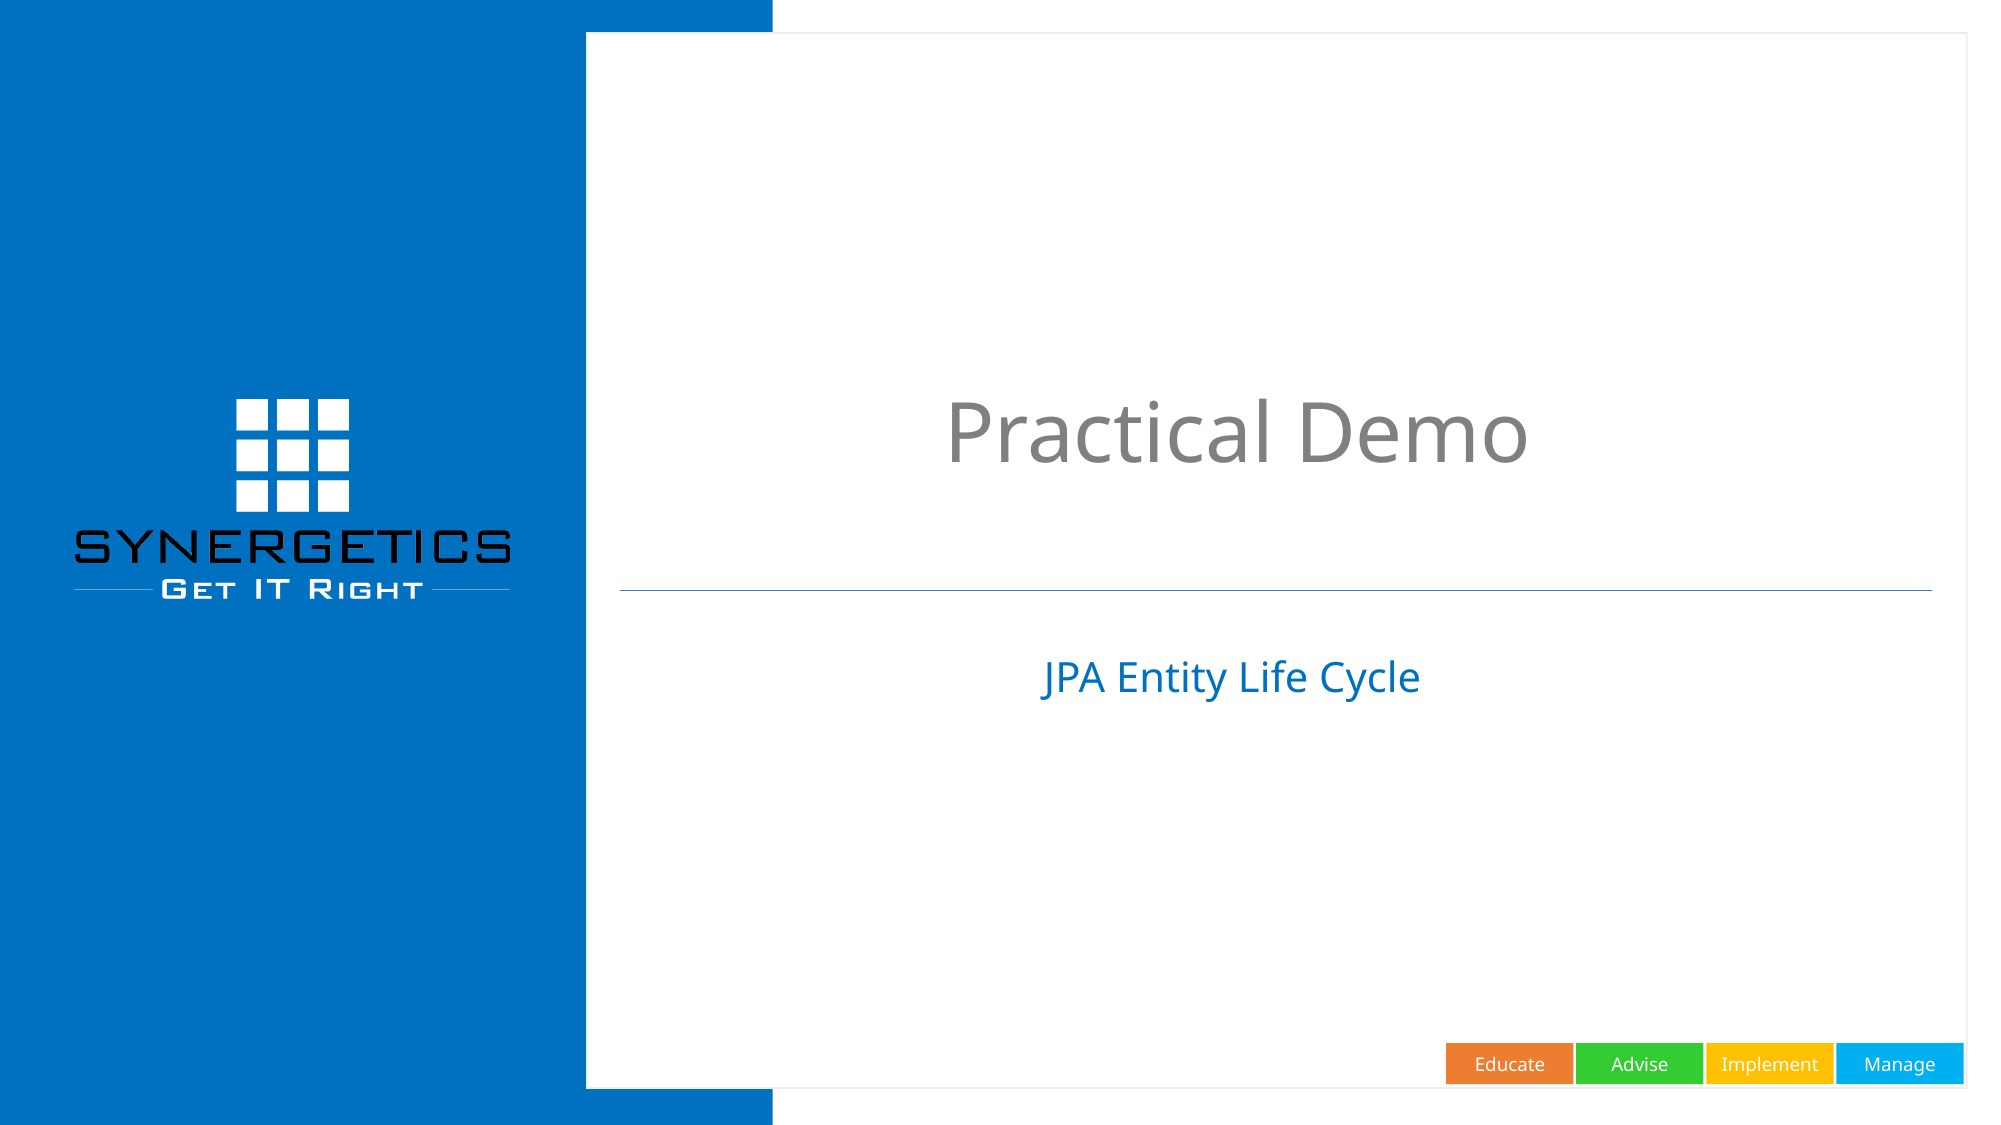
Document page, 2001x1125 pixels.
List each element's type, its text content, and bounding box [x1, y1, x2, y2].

title Practical Demo [614, 280, 1862, 591]
list JPA Entity Life Cycle [614, 598, 1862, 760]
